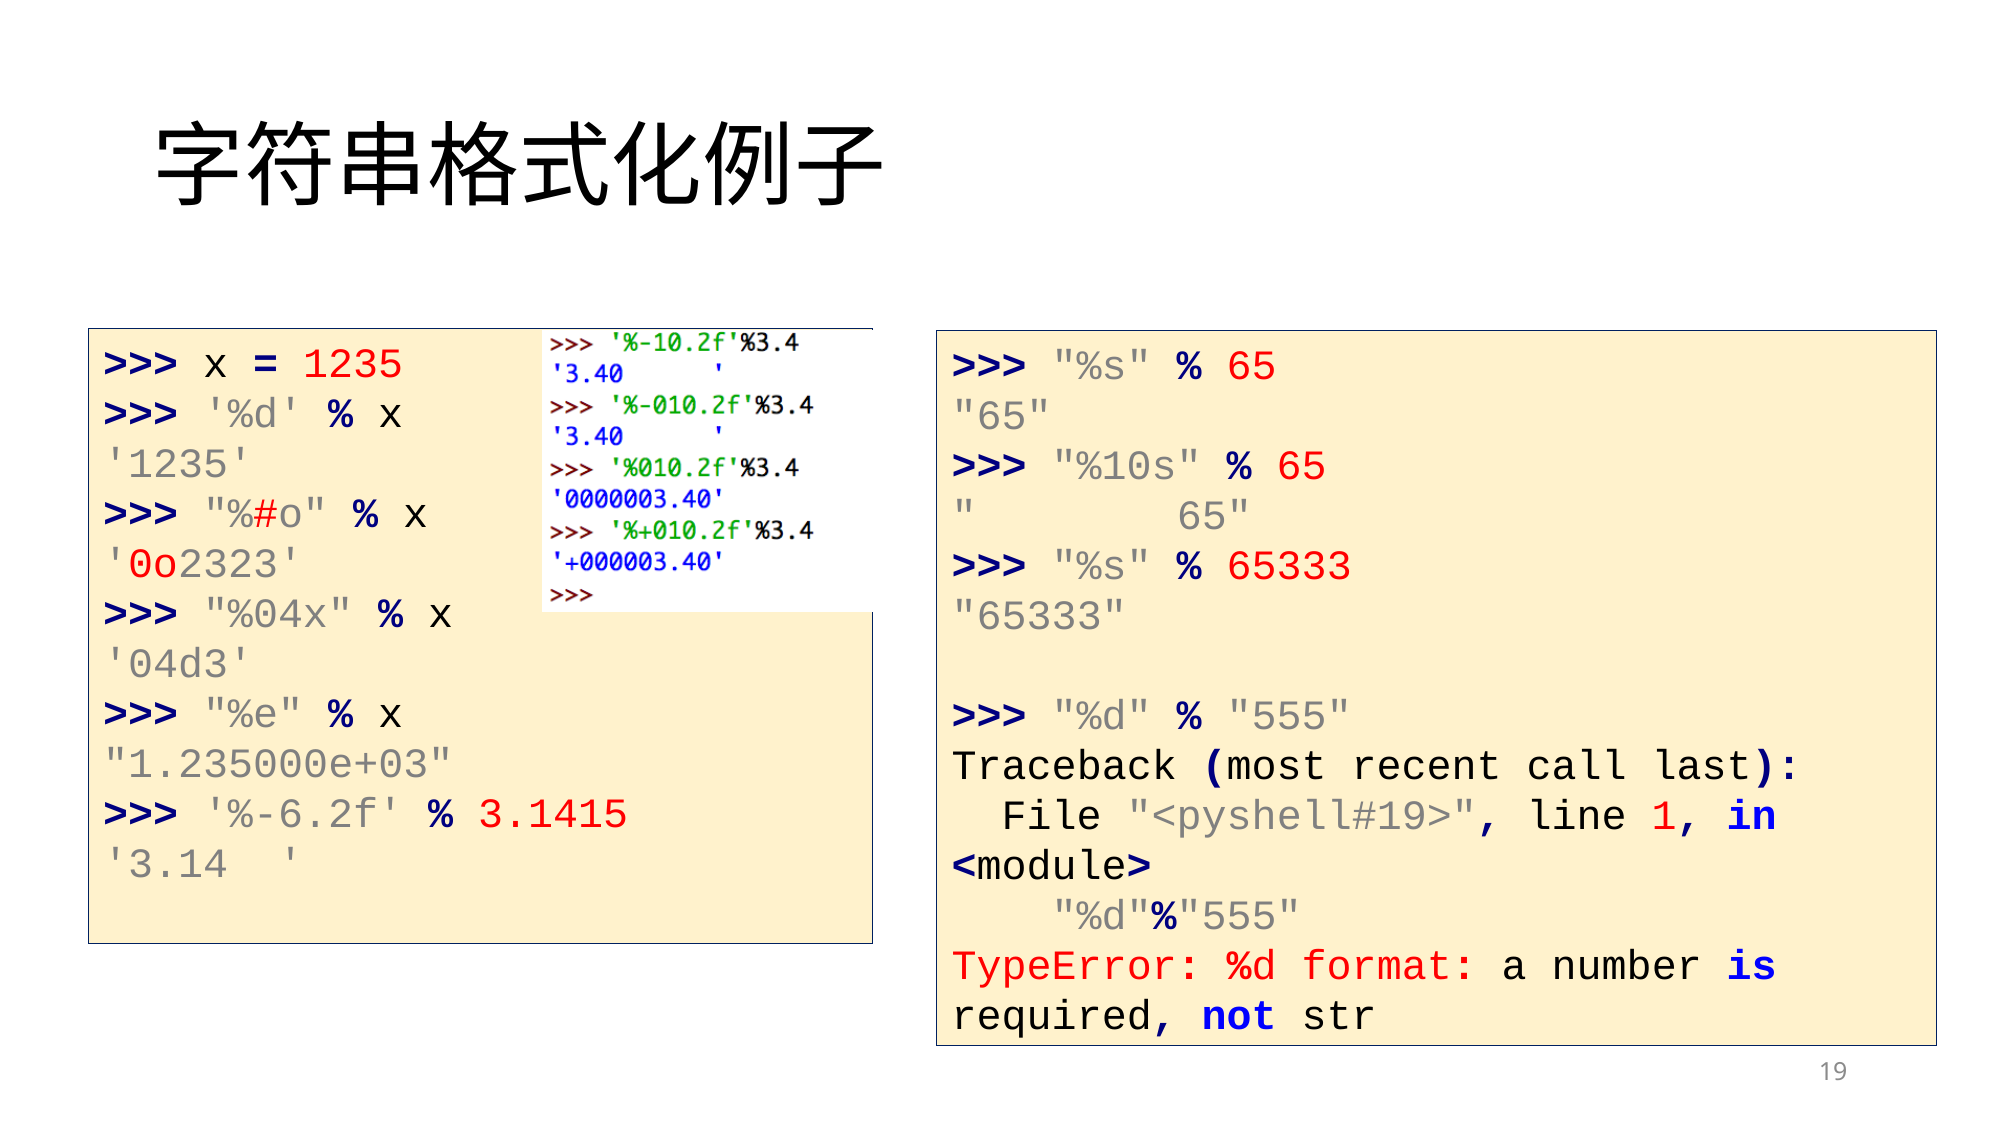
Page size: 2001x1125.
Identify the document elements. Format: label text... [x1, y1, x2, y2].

picture [542, 330, 873, 612]
text_box >>> x = 1235 >>> '%d' % x '1235' >>> "%#o" % x '0o2323' >>> "%04x" % x '04d3' >>> "%e" % x "1.235000e+03" >>> '%-6.2f' % 3.1415 '3.14 ' [88, 328, 873, 944]
slide_number 19 [1412, 1046, 1863, 1103]
title 字符串格式化例子 [137, 59, 1863, 278]
text_box >>> "%s" % 65 "65" >>> "%10s" % 65 " 65" >>> "%s" % 65333 "65333" >>> "%d" % "555" Traceback (most recent call last): File "<pyshell#19>", line 1, in <module> "%d"%"555" TypeError: %d format: a number is required, not str [936, 330, 1937, 1046]
